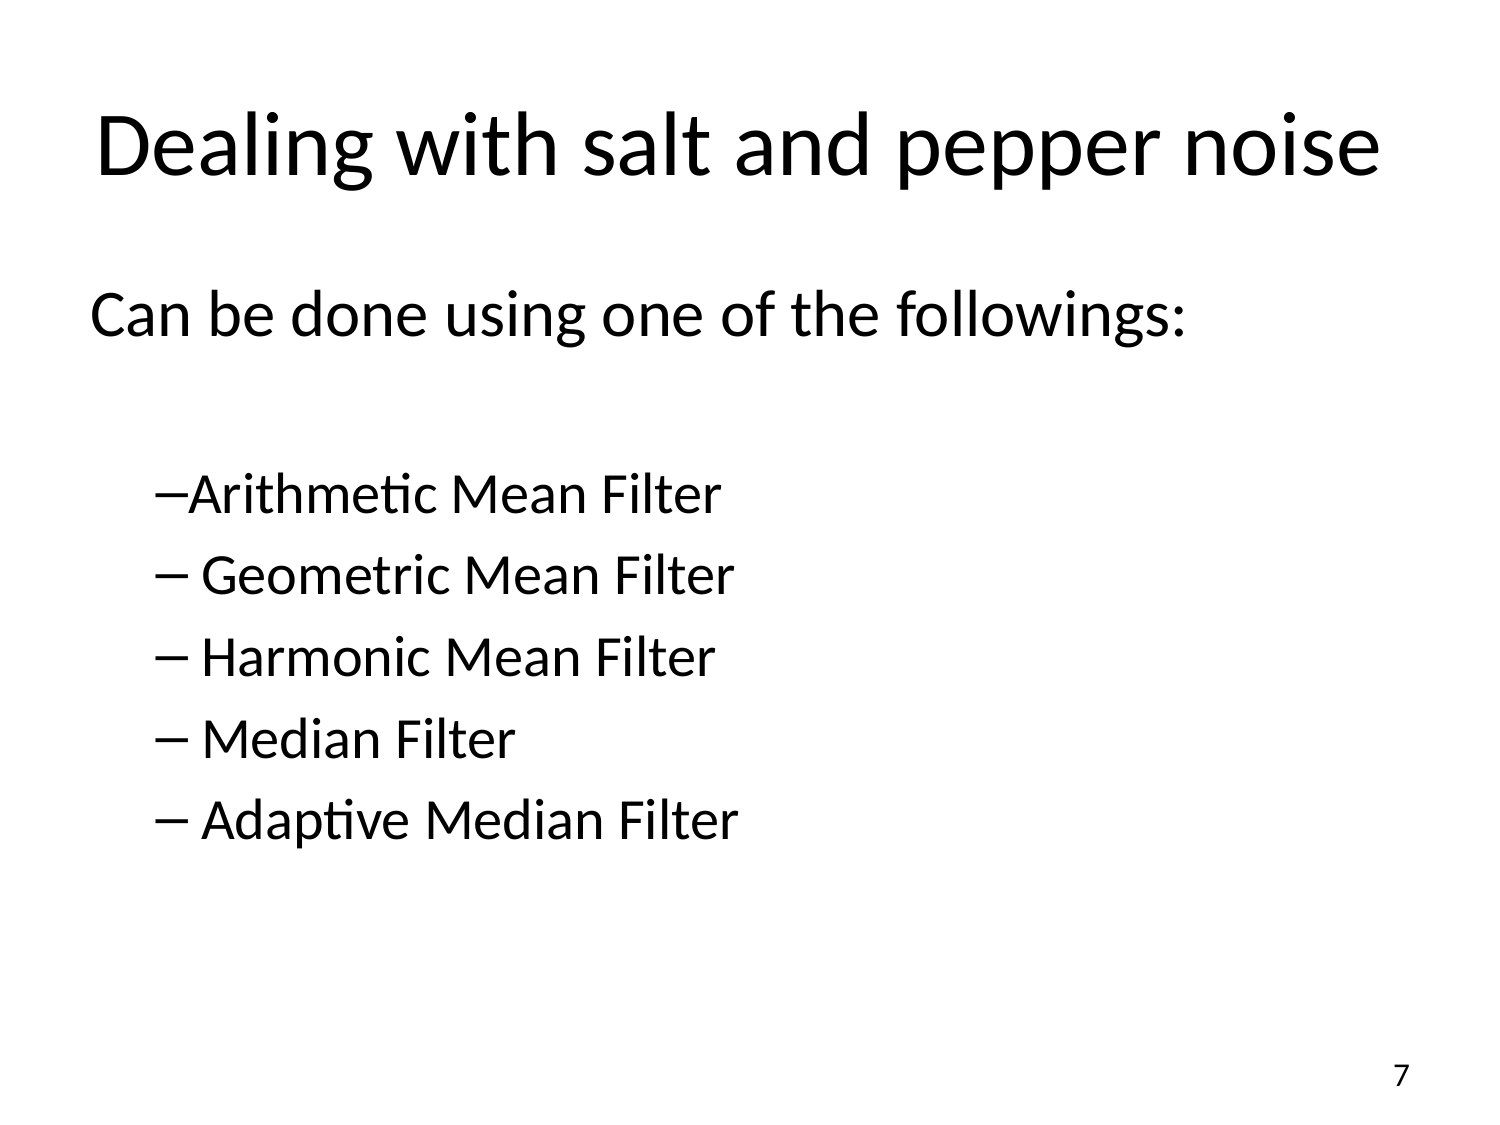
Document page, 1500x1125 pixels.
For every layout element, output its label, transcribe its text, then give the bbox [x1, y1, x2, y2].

title Dealing with salt and pepper noise [75, 45, 1425, 233]
list Can be done using one of the followings: Arithmetic Mean Filter Geometric Mean Filter Harmonic Mean Filter Median Filter Adaptive Median Filter [75, 262, 1425, 1005]
slide_number 7 [1074, 1042, 1425, 1103]
